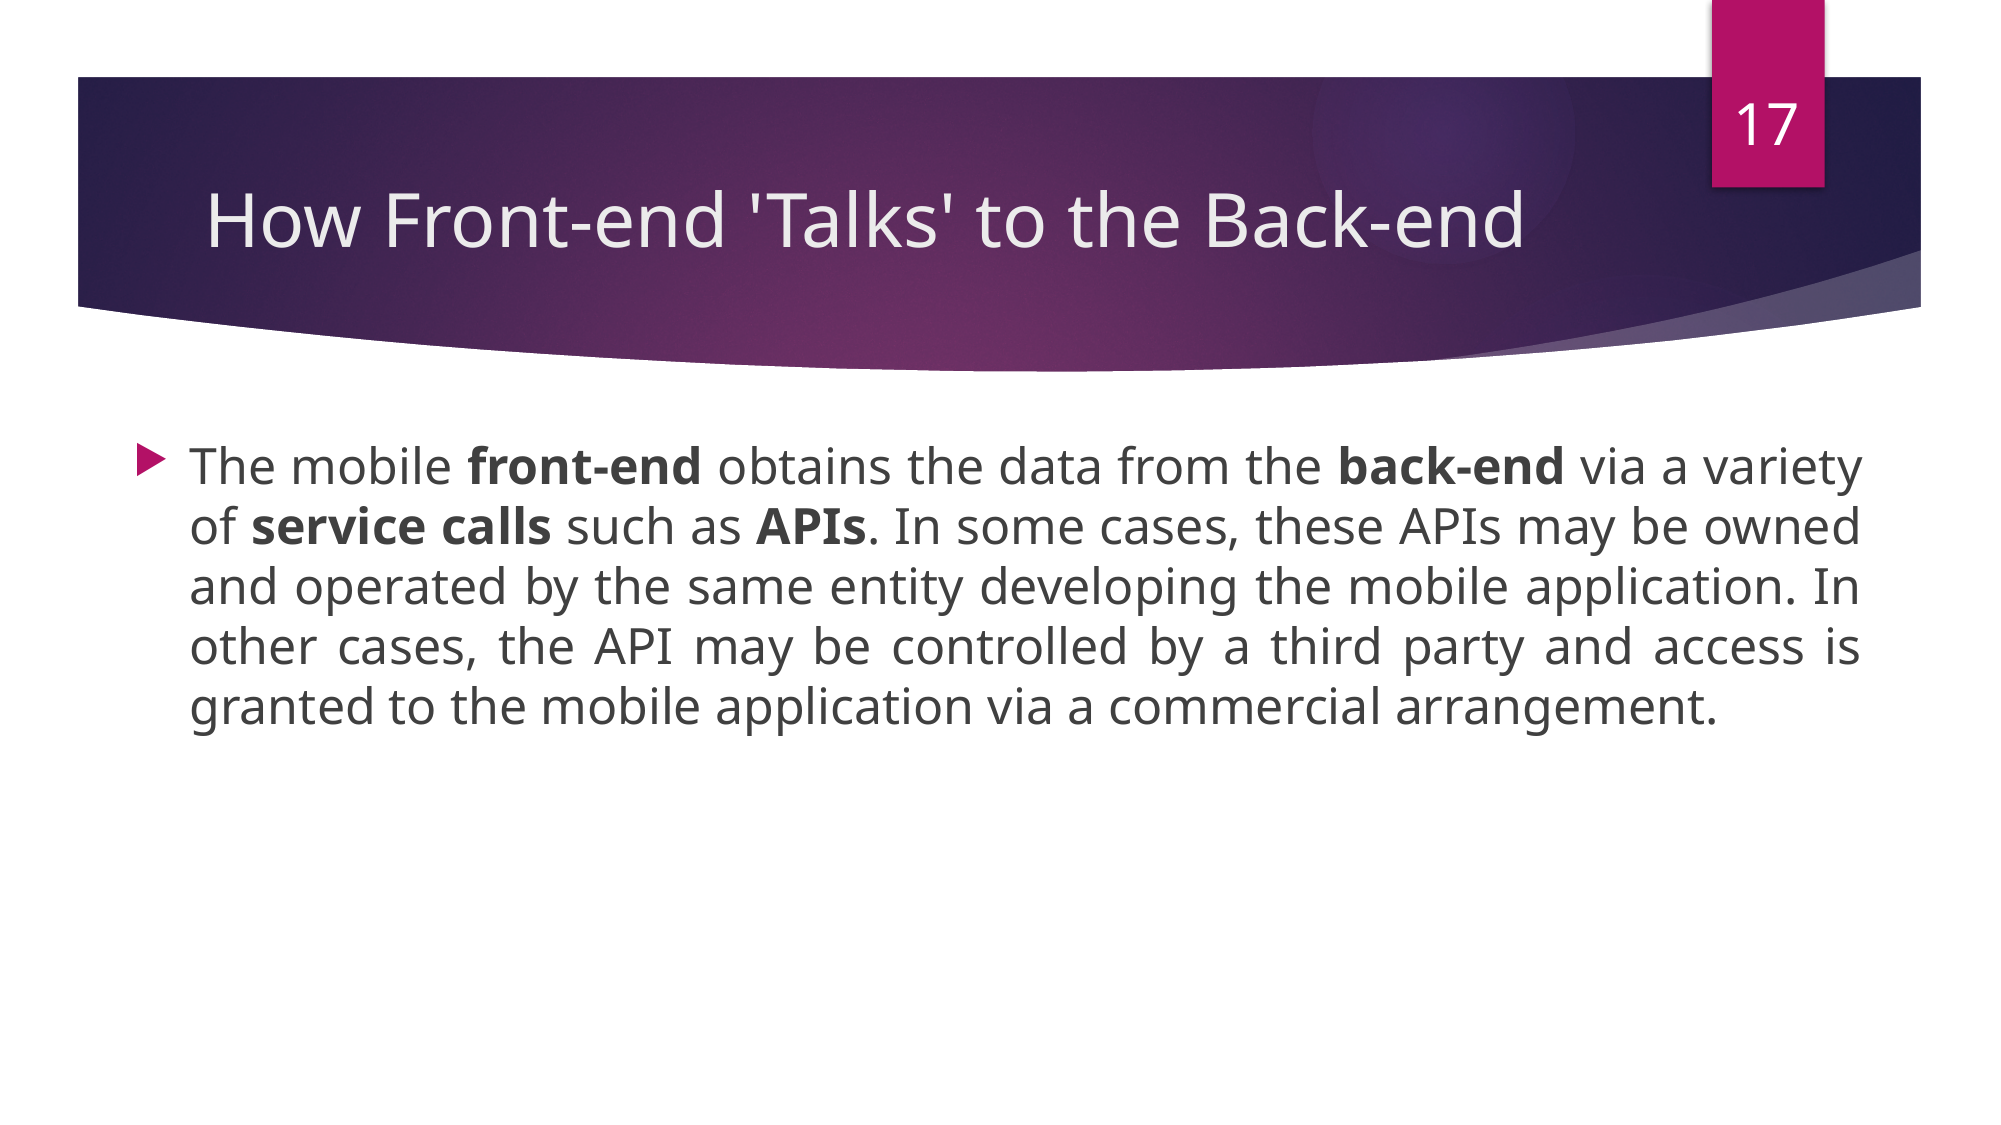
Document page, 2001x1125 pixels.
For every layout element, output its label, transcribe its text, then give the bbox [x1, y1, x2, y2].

slide_number 17 [1698, 48, 1836, 175]
list The mobile front-end obtains the data from the back-end via a variety of service calls such as APIs. In some cases, these APIs may be owned and operated by the same entity developing the mobile application. In other cases, the API may be controlled by a third party and access is granted to the mobile application via a commercial arrangement. [118, 427, 1878, 988]
title How Front-end 'Talks' to the Back-end [189, 159, 1627, 276]
